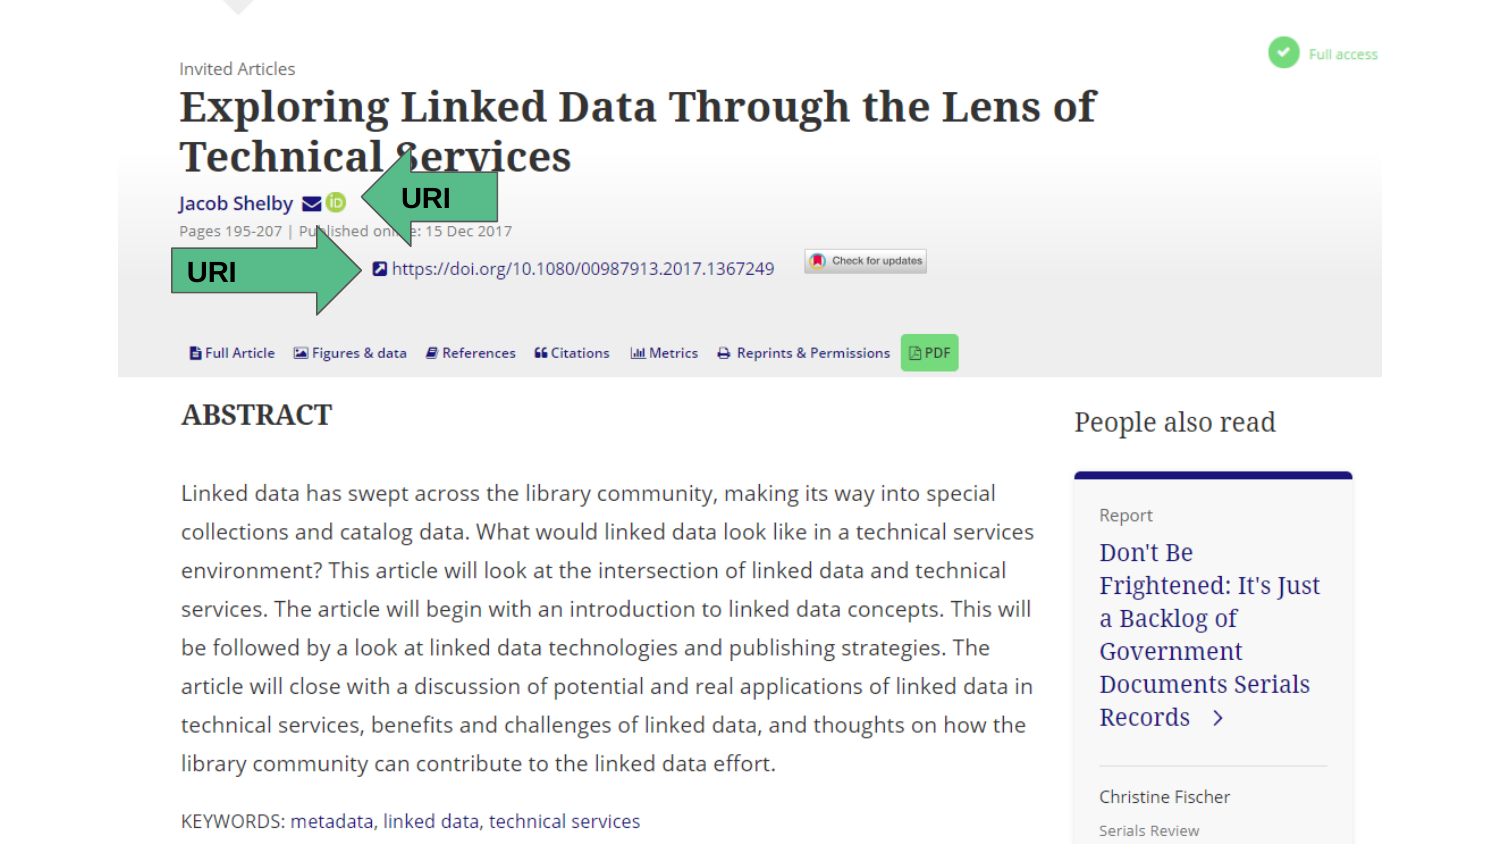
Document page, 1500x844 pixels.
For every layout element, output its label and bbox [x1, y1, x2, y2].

picture [118, 0, 1382, 844]
